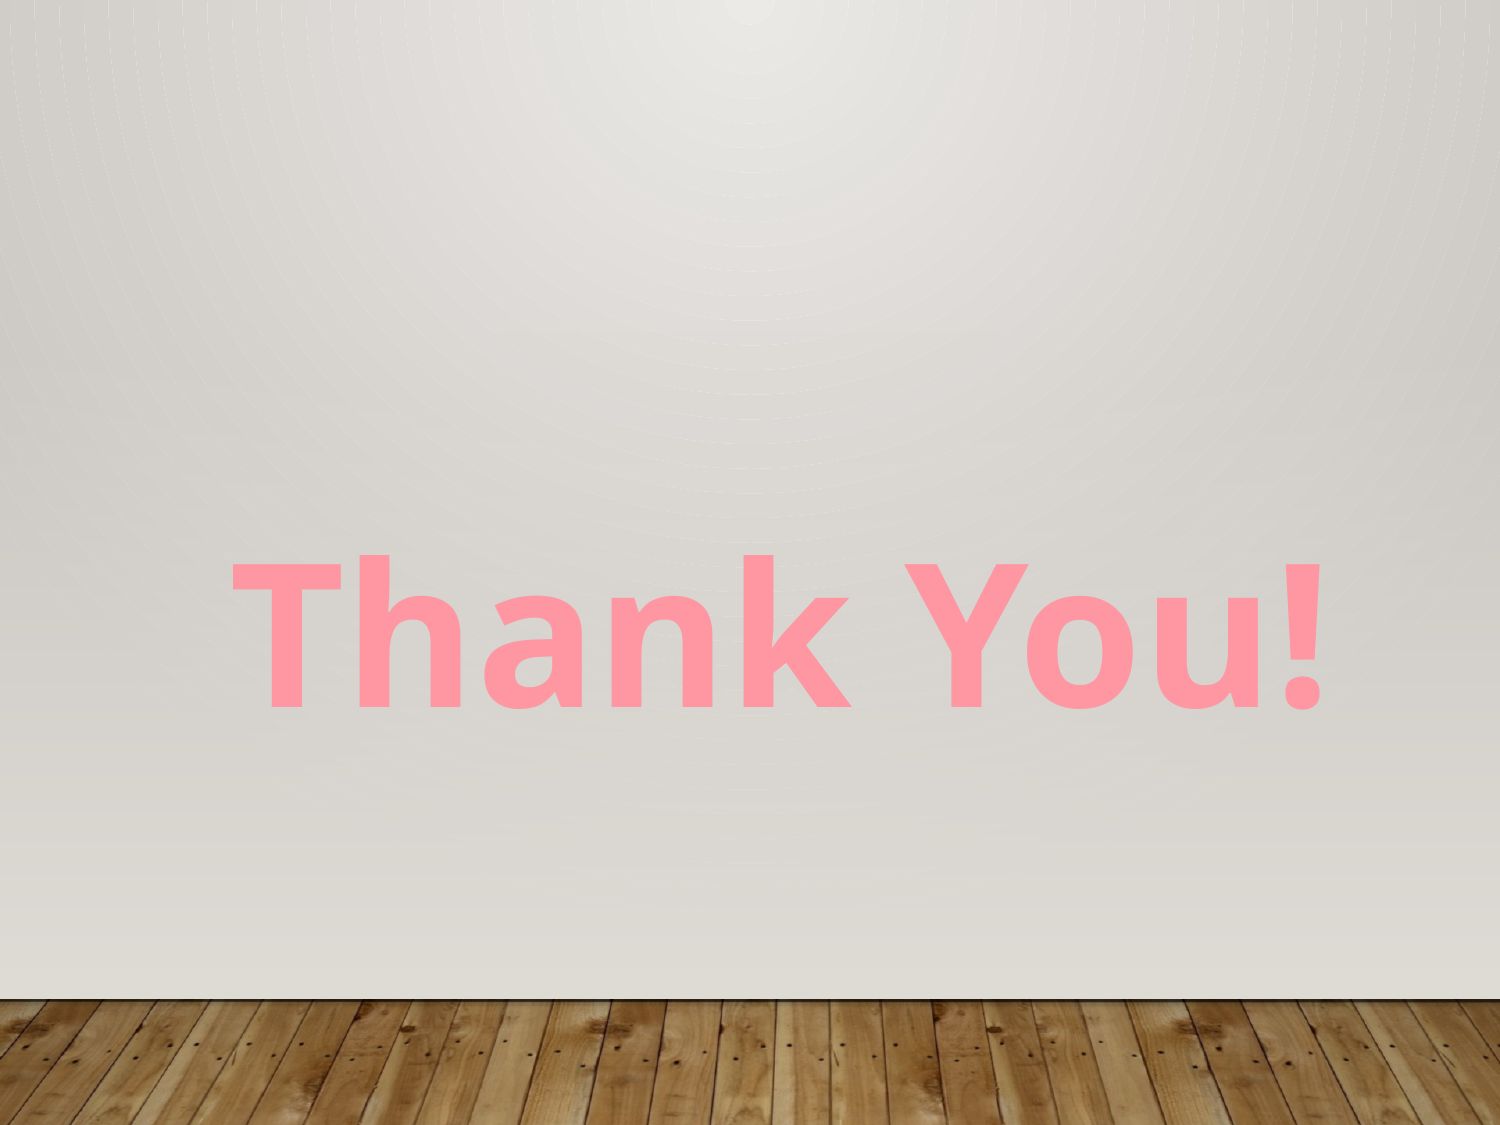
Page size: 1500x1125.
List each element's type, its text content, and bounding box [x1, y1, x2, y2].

text_box Thank You! [214, 499, 1347, 755]
picture [0, 999, 1500, 1125]
